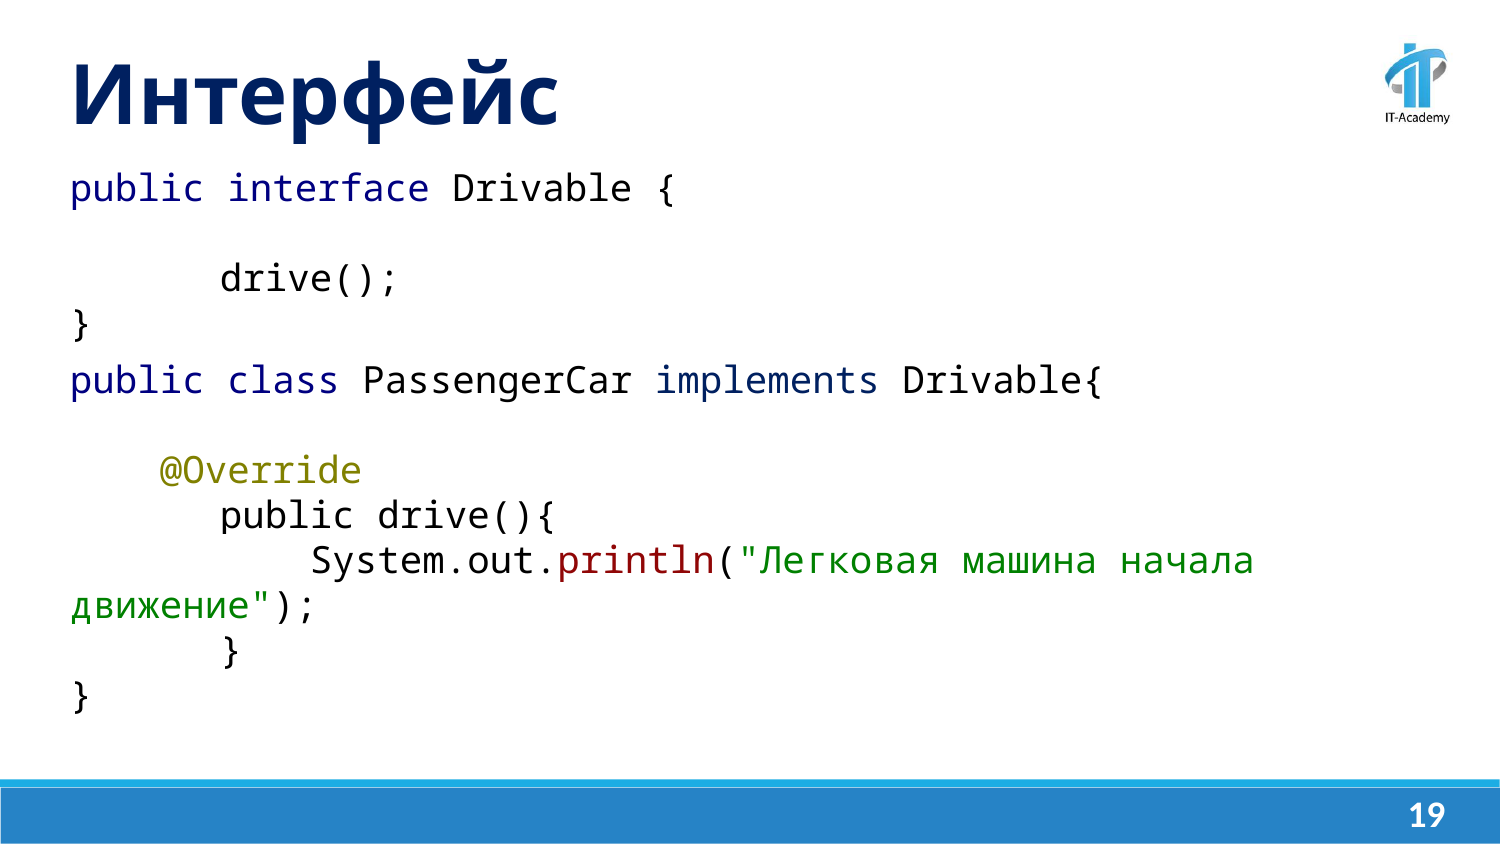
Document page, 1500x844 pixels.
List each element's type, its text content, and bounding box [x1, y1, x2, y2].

picture [1405, 35, 1461, 126]
text_box public class PassengerCar implements Drivable{ @Override public drive(){ System.out.println("Легковая машина начала движение"); } } [54, 341, 1418, 732]
text_box ‹#› [1390, 782, 1463, 827]
text_box Интерфейс [54, 16, 1405, 166]
text_box public interface Drivable { drive(); } [54, 149, 1418, 341]
